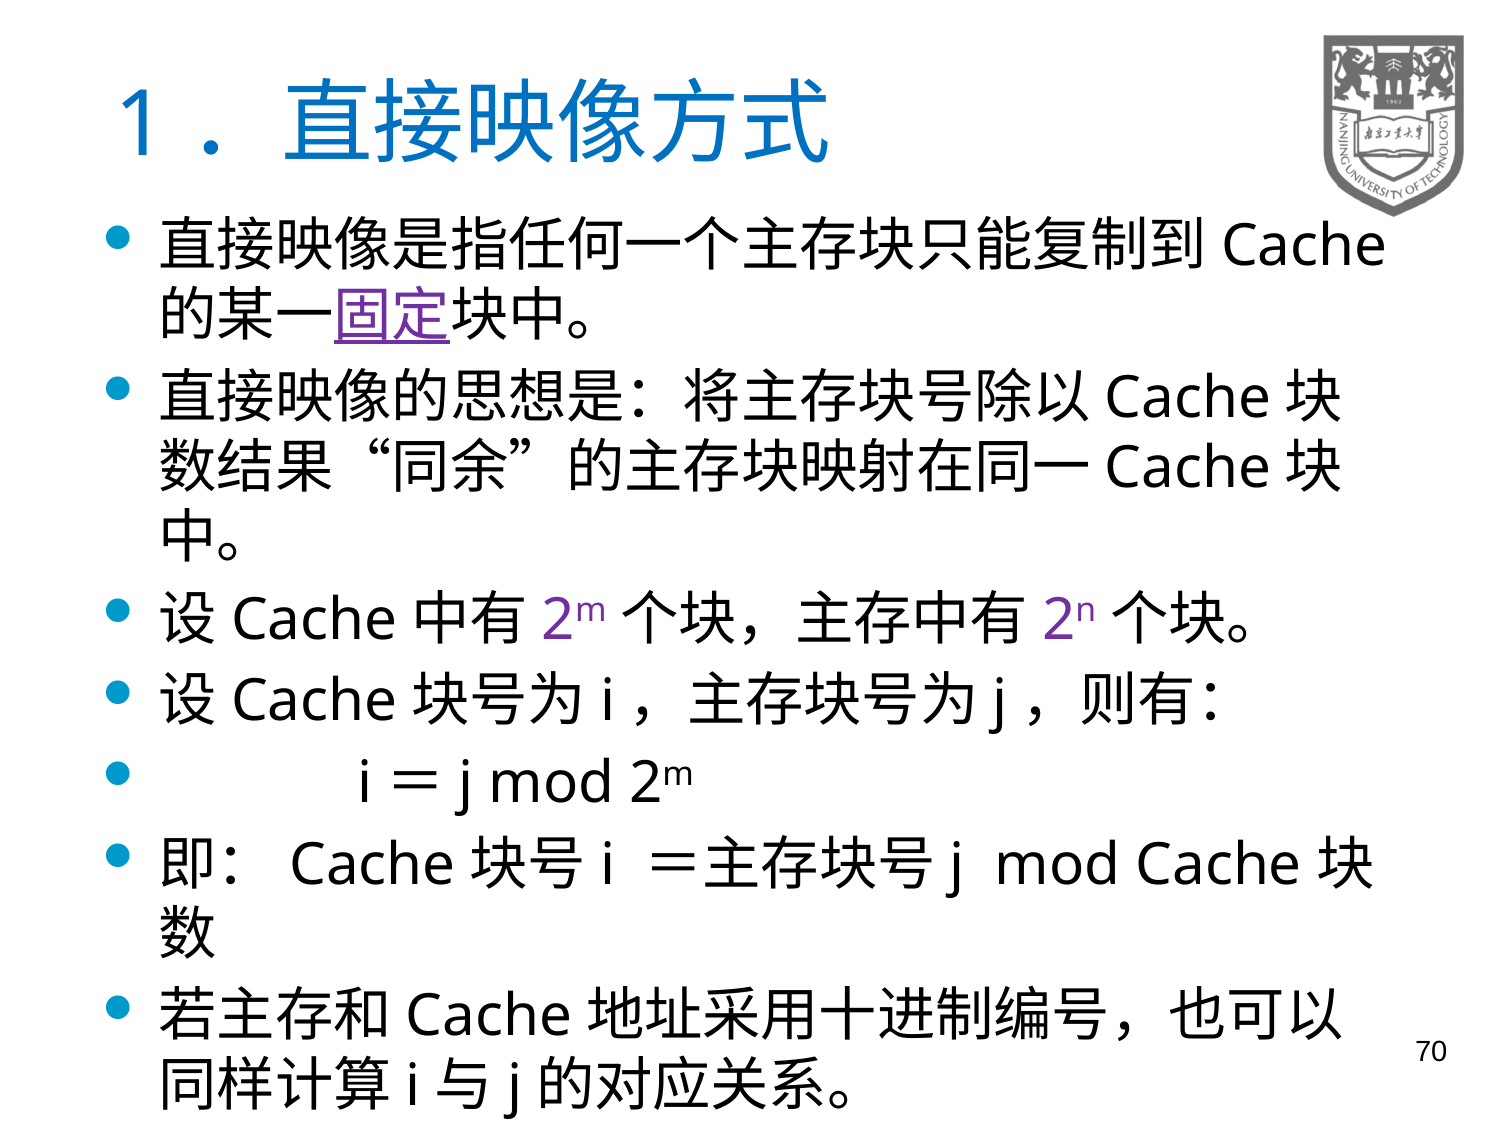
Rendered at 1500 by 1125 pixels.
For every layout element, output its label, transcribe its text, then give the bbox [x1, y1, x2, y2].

list 直接映像是指任何一个主存块只能复制到Cache的某一固定块中。 直接映像的思想是：将主存块号除以Cache块数结果“同余”的主存块映射在同一Cache块中。 设Cache中有2m个块，主存中有2n个块。 设Cache块号为i，主存块号为j，则有： i＝j mod 2m 即：Cache块号i ＝主存块号j mod Cache块数 若主存和Cache地址采用十进制编号，也可以同样计算i与j的对应关系。 [87, 199, 1413, 1059]
title 1．直接映像方式 [99, 24, 1468, 213]
slide_number 70 [1149, 1025, 1463, 1100]
